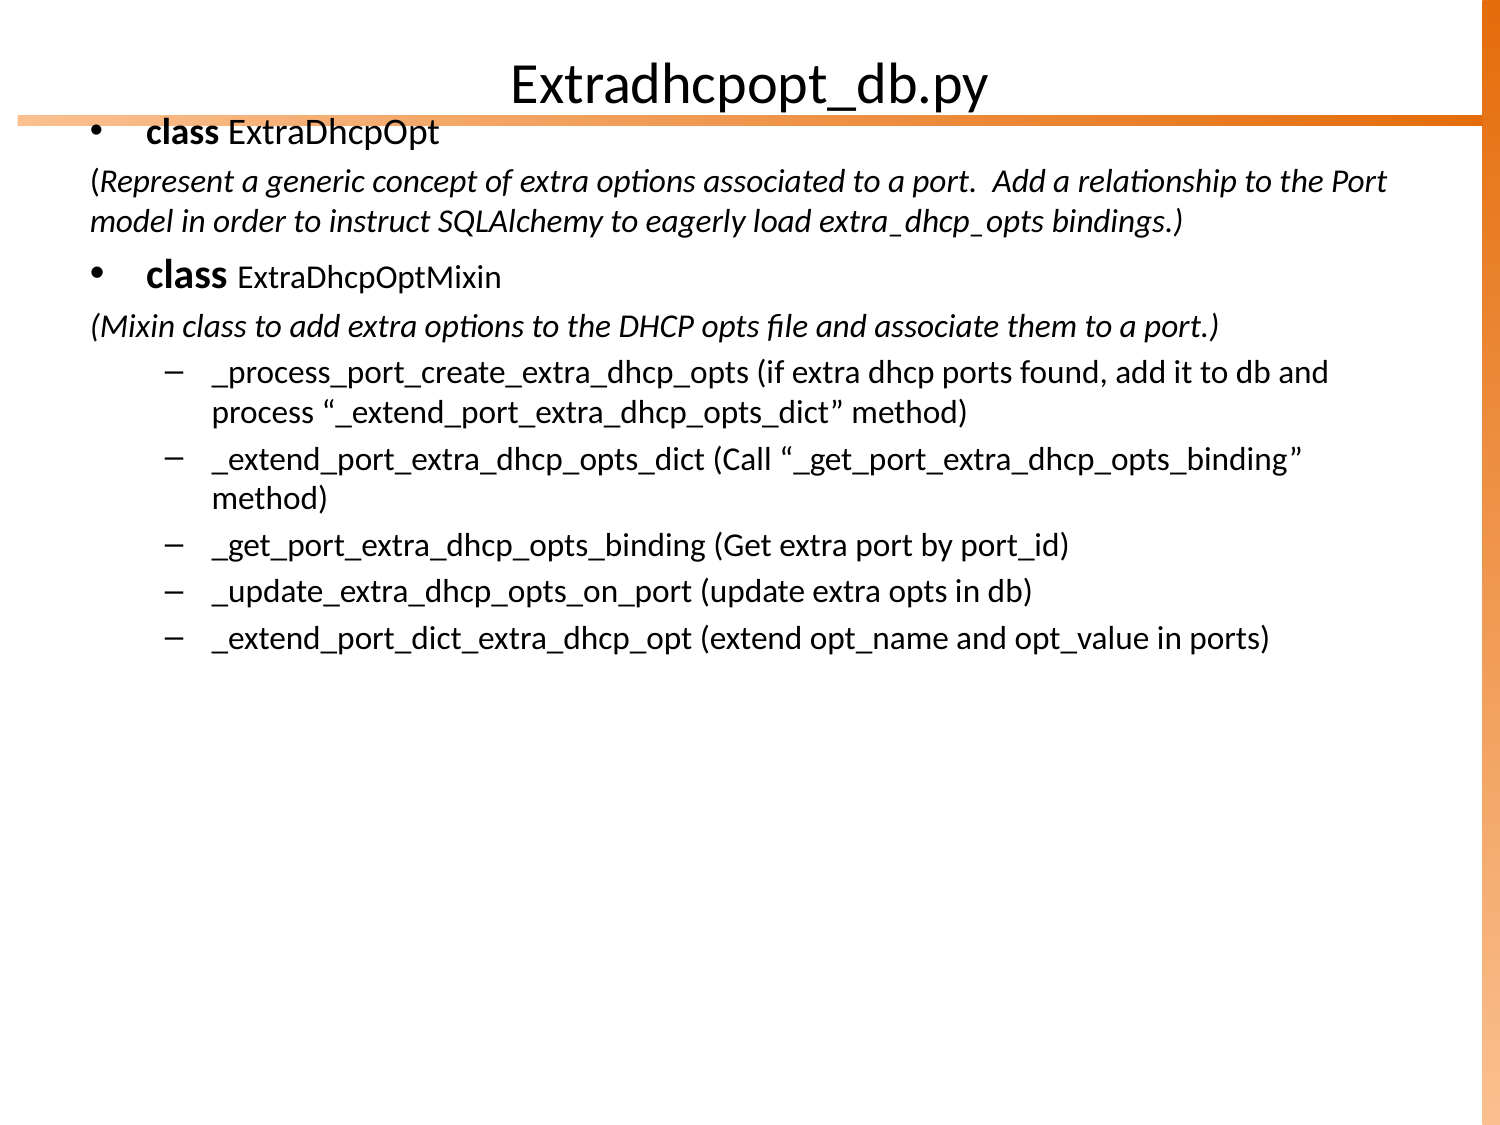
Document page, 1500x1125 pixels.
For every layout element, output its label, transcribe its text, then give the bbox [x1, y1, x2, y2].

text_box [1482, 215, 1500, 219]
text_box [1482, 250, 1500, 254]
text_box Extradhcpopt_db.py [74, 37, 1425, 99]
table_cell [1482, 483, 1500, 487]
text_box class ExtraDhcpOpt (Represent a generic concept of extra options associated to a port. Add a relationship to the Port model in order to instruct SQLAlchemy to eagerly load extra_dhcp_opts bindings.) class ExtraDhcpOptMixin (Mixin class to add extra options to the DHCP opts file and associate them to a port.) _process_port_create_extra_dhcp_opts (if extra dhcp ports found, add it to db and process “_extend_port_extra_dhcp_opts_dict” method) _extend_port_extra_dhcp_opts_dict (Call “_get_port_extra_dhcp_opts_binding” method) _get_port_extra_dhcp_opts_binding (Get extra port by port_id) _update_extra_dhcp_opts_on_port (update extra opts in db) _extend_port_dict_extra_dhcp_opt (extend opt_name and opt_value in ports) [74, 99, 1425, 1075]
